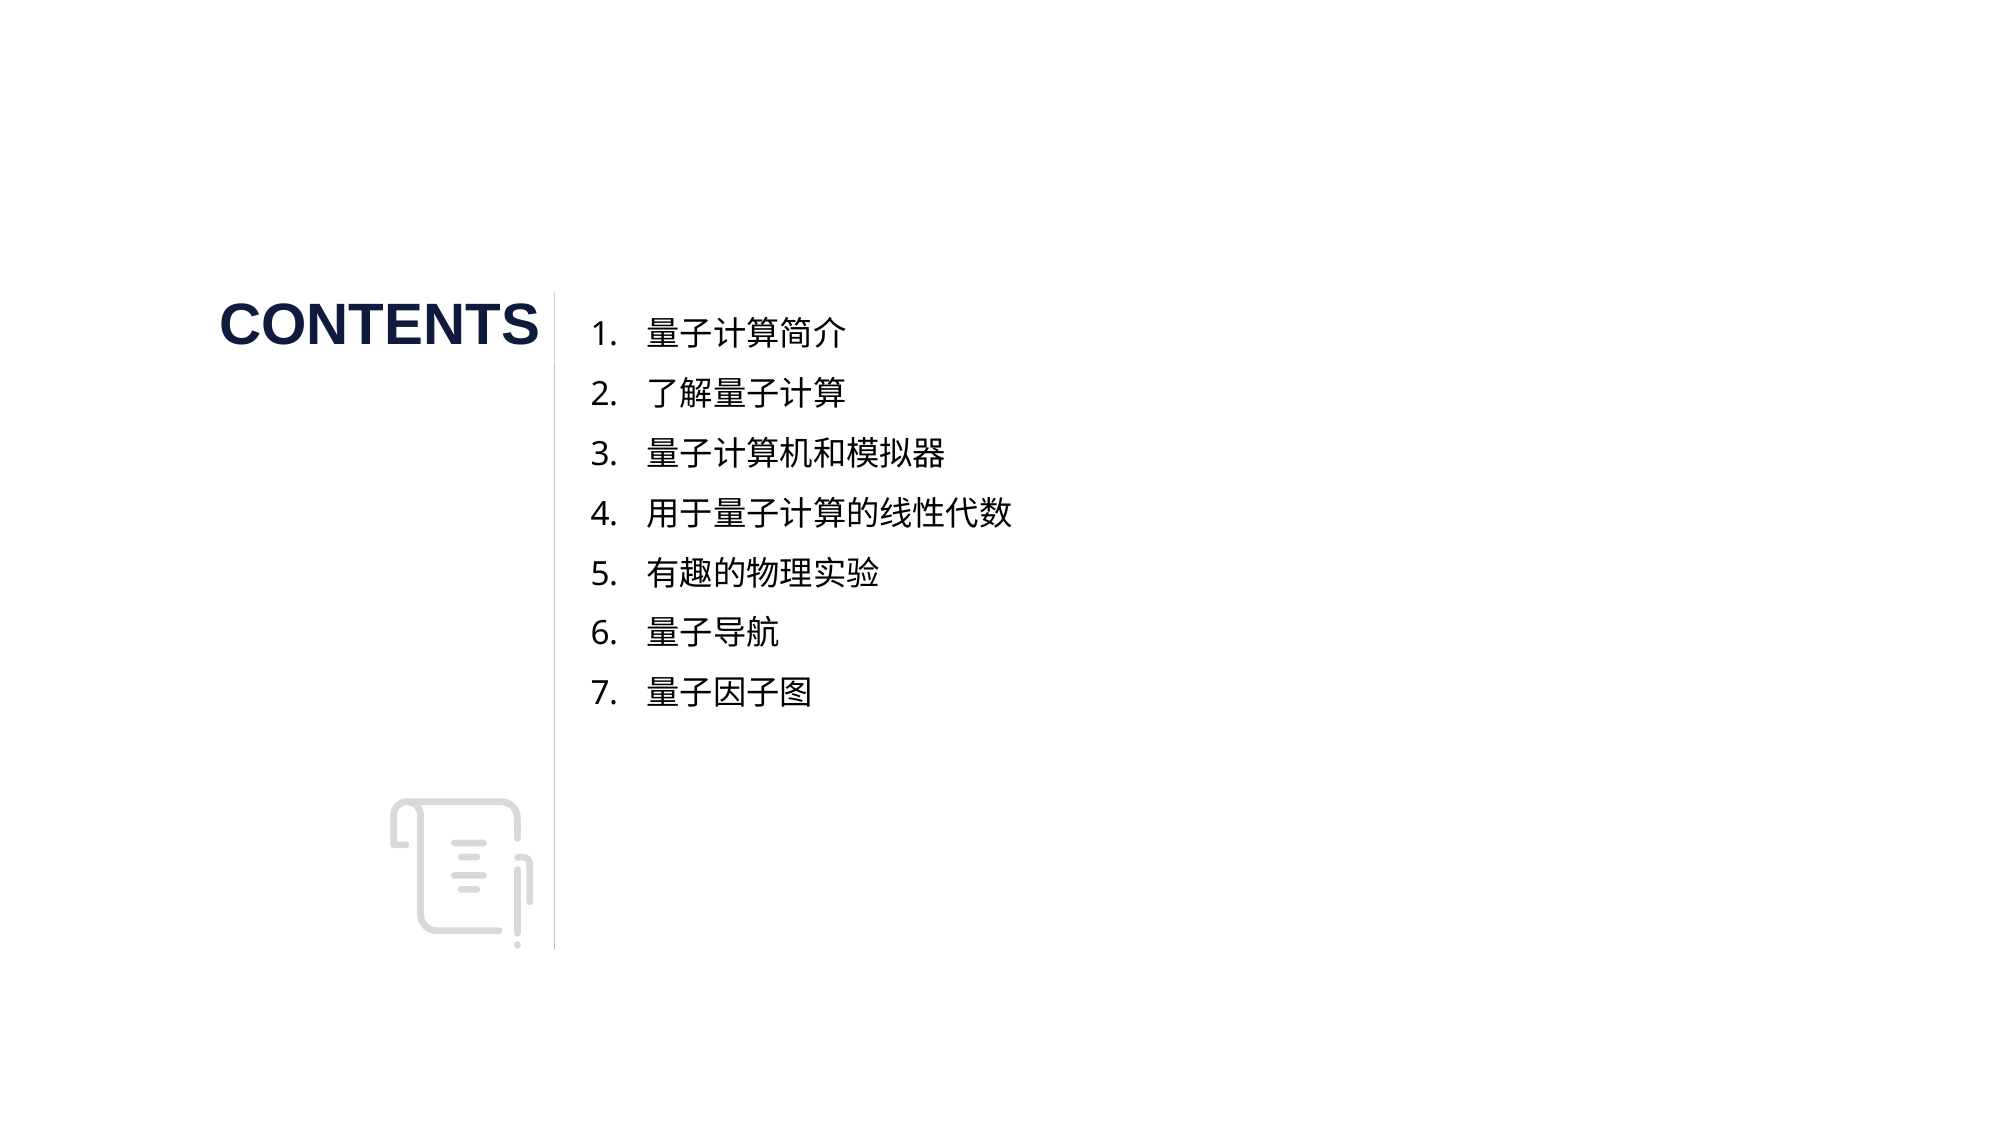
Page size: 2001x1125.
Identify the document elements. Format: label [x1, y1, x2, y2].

text_box [124, 278, 1890, 949]
